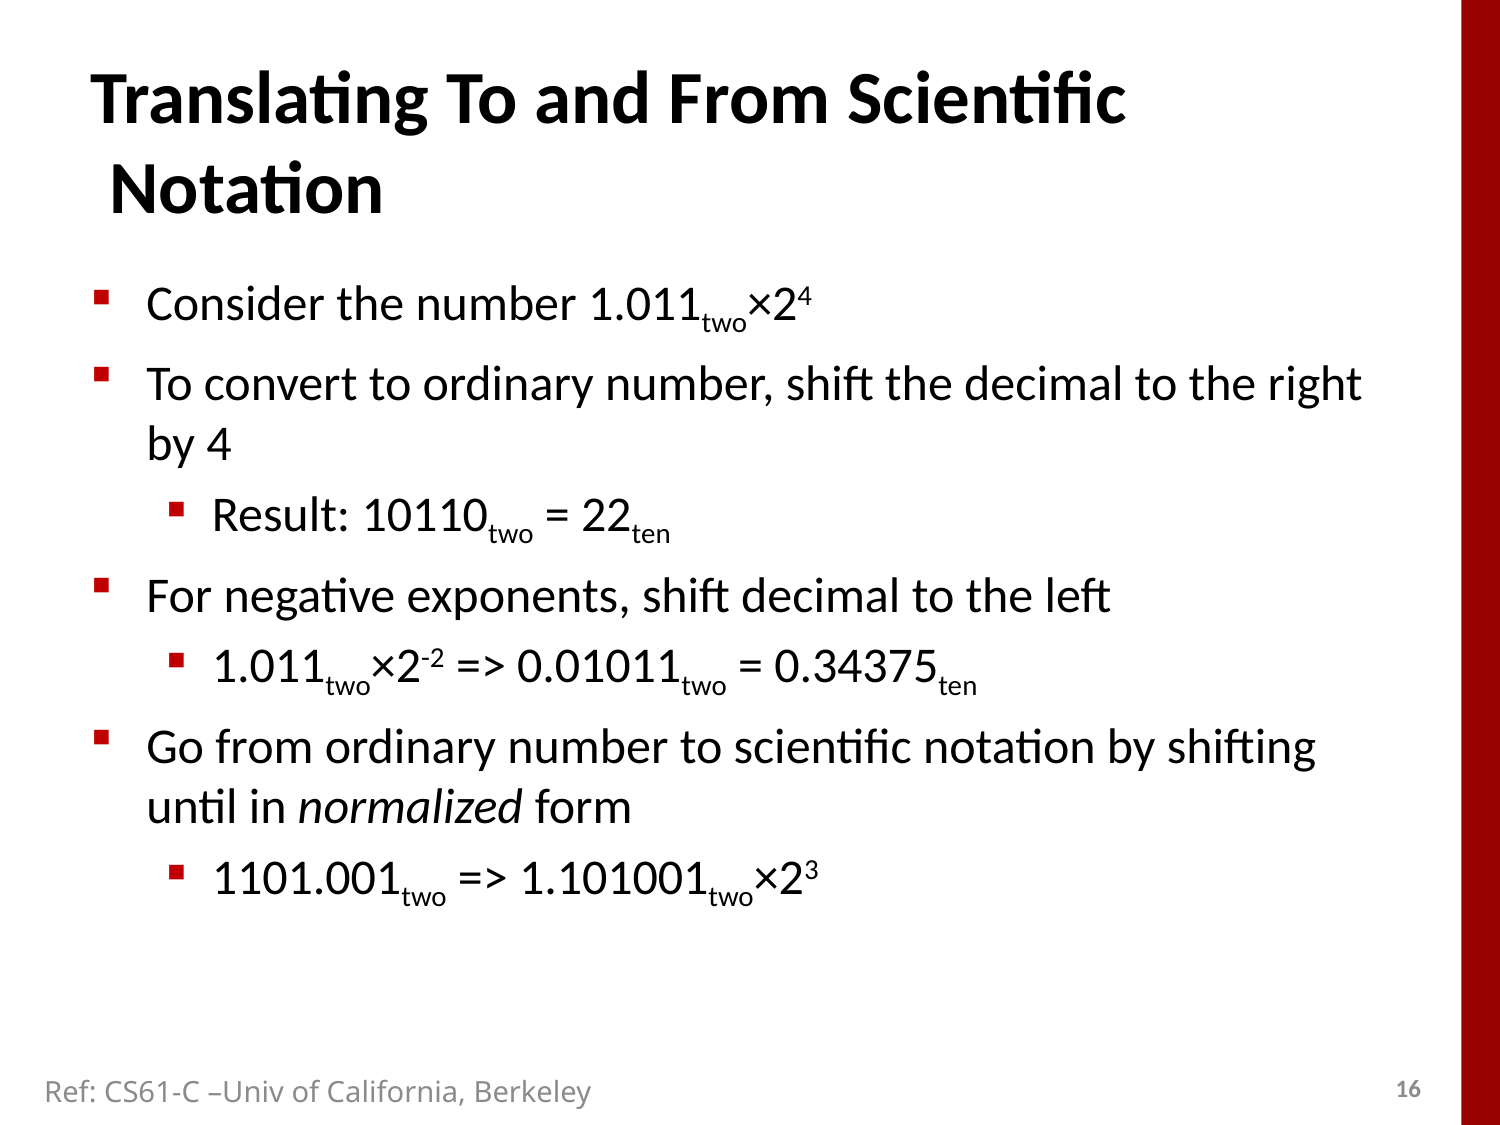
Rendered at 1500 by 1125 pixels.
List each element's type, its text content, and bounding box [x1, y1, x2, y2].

list Consider the number 1.011two×24 To convert to ordinary number, shift the decimal to the right by 4 Result: 10110two = 22ten For negative exponents, shift decimal to the left 1.011two×2-2 => 0.01011two = 0.34375ten Go from ordinary number to scientific notation by shifting until in normalized form 1101.001two => 1.101001two×23 [74, 262, 1426, 1058]
text_box Ref: CS61-C –Univ of California, Berkeley [29, 1065, 775, 1110]
title Translating To and From Scientific Notation [74, 44, 1426, 233]
